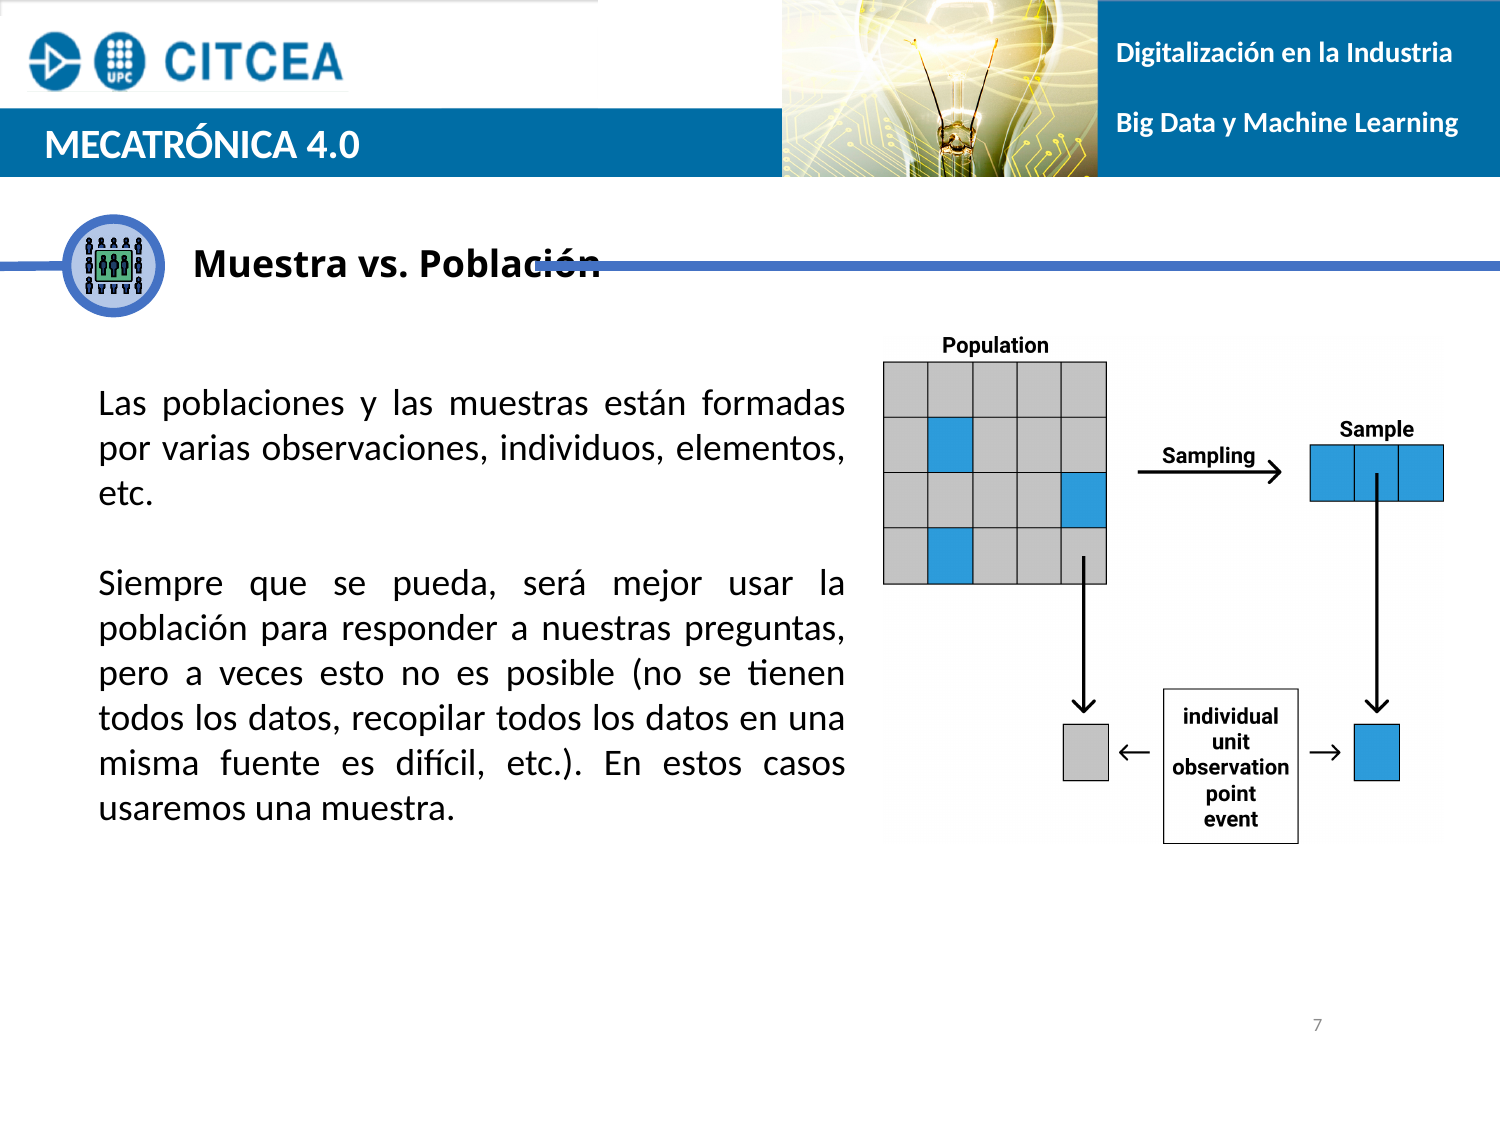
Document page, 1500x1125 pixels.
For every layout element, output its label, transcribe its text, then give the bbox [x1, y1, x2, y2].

text_box Muestra vs. Población [177, 203, 1000, 329]
text_box Las poblaciones y las muestras están formadas por varias observaciones, individuos, elementos, etc. Siempre que se pueda, será mejor usar la población para responder a nuestras preguntas, pero a veces esto no es posible (no se tienen todos los datos, recopilar todos los datos en una misma fuente es difícil, etc.). En estos casos usaremos una muestra. [83, 370, 862, 836]
slide_number 7 [999, 993, 1338, 1054]
text_box [66, 218, 161, 314]
picture [83, 235, 144, 296]
picture [782, 0, 1500, 177]
picture [883, 336, 1444, 844]
picture [0, 0, 598, 108]
